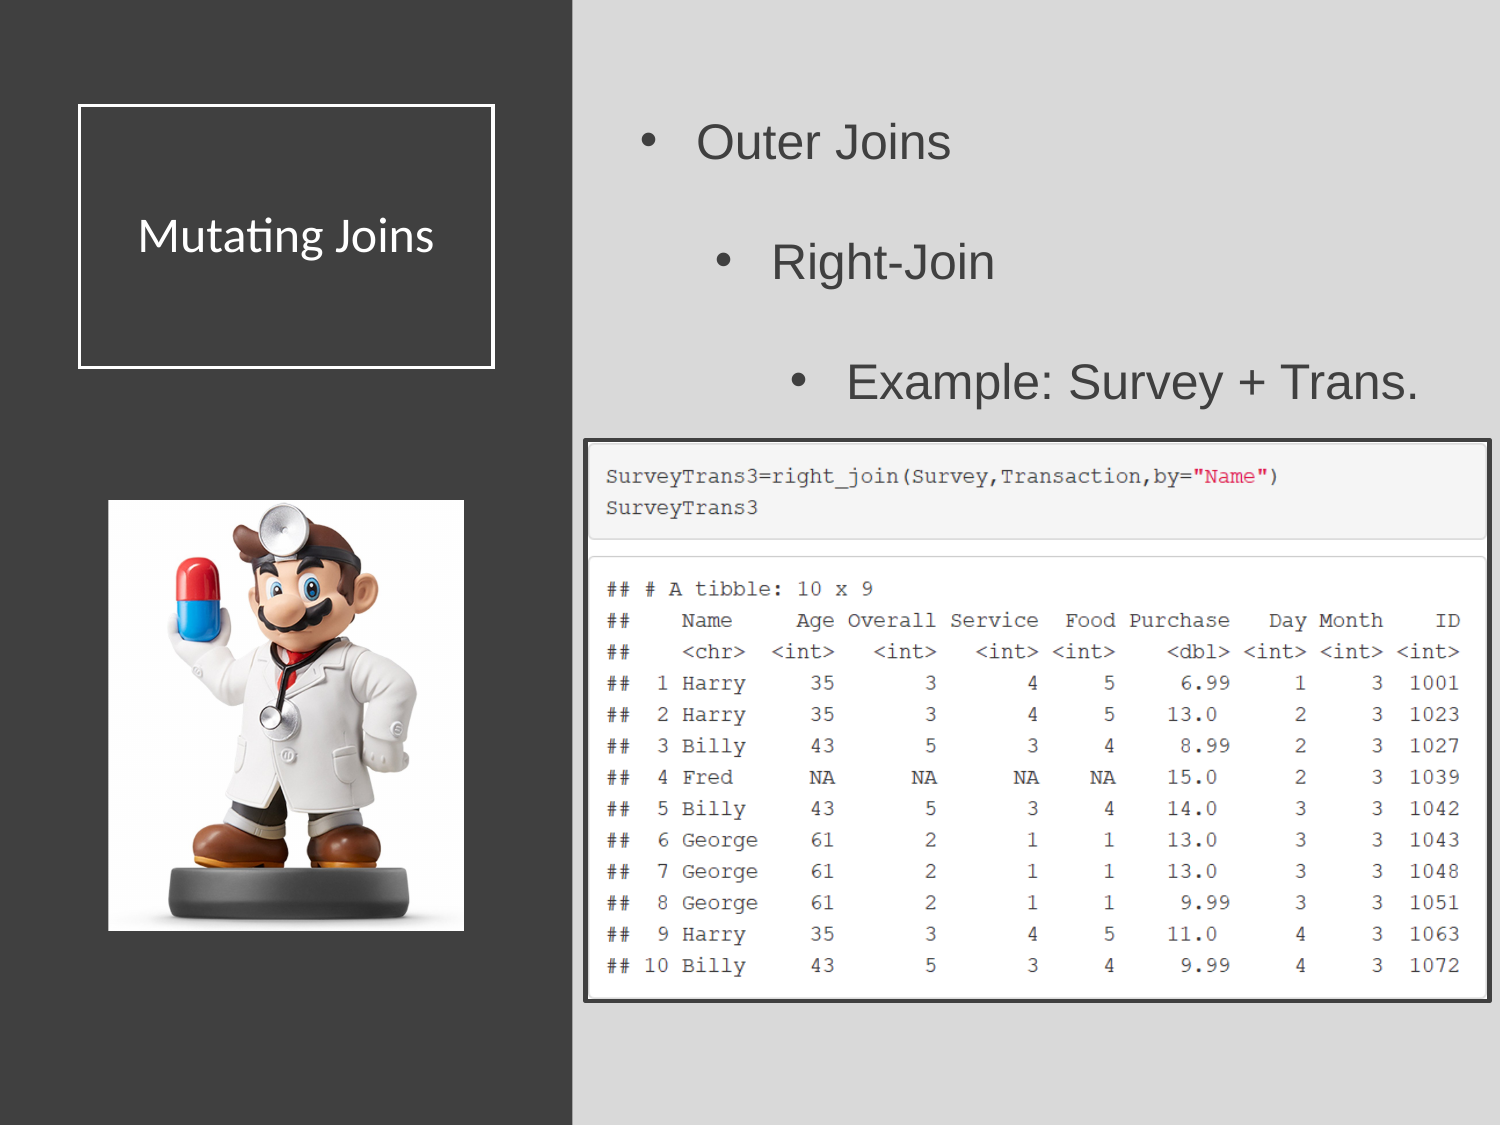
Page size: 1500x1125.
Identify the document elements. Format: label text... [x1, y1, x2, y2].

text_box [0, 0, 573, 1125]
title Mutating Joins [78, 105, 494, 368]
picture [107, 499, 465, 931]
text_box Outer Joins Right-Join Example: Survey + Trans. [624, 101, 1488, 417]
picture [587, 441, 1488, 1000]
